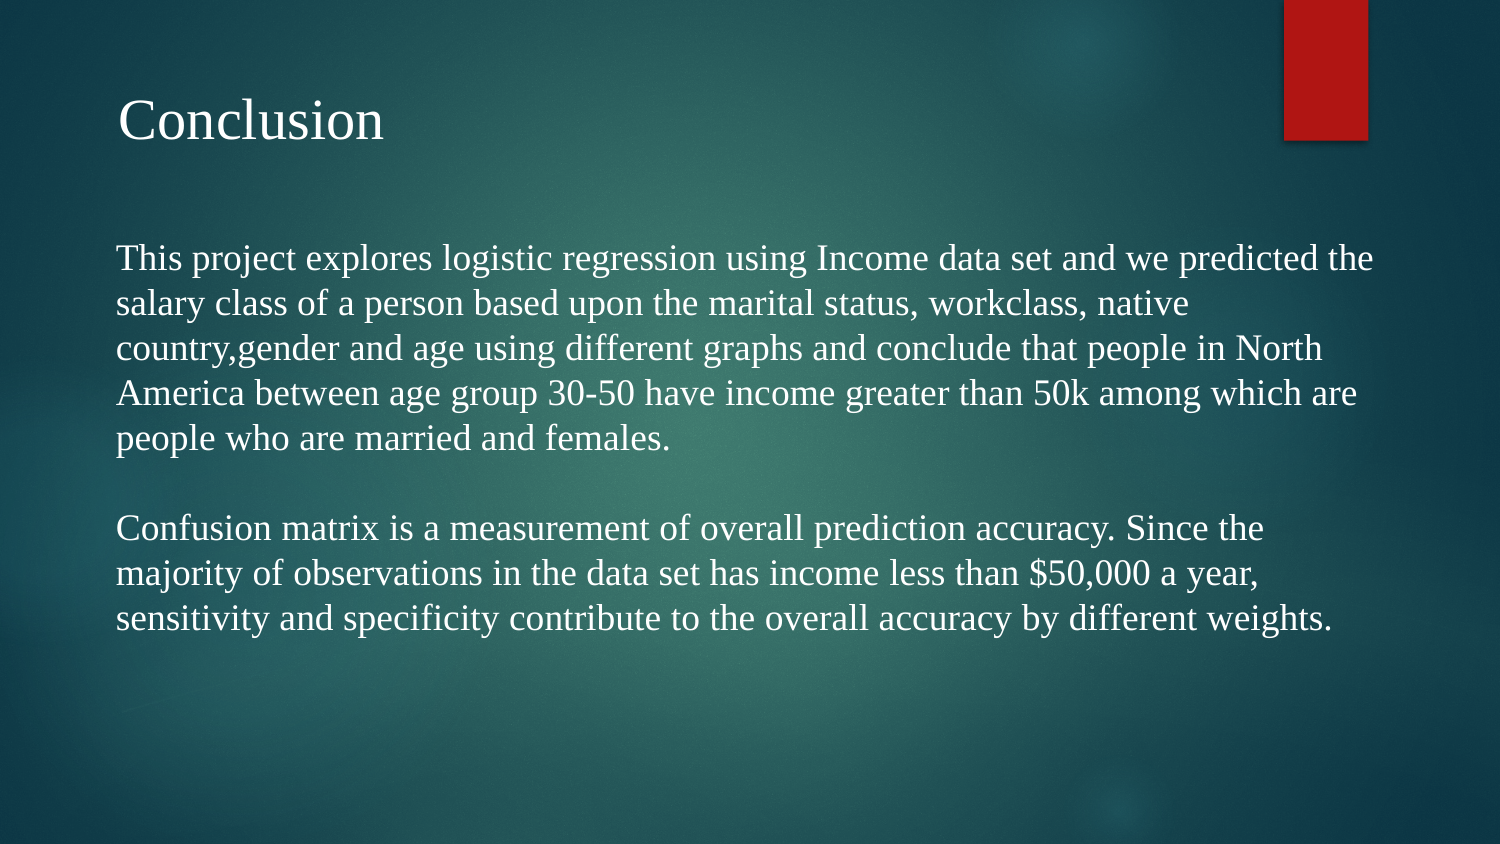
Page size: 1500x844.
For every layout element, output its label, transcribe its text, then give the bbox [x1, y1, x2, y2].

list This project explores logistic regression using Income data set and we predicted the salary class of a person based upon the marital status, workclass, native country,gender and age using different graphs and conclude that people in North America between age group 30-50 have income greater than 50k among which are people who are married and females. Confusion matrix is a measurement of overall prediction accuracy. Since the majority of observations in the data set has income less than $50,000 a year, sensitivity and specificity contribute to the overall accuracy by different weights. [100, 217, 1400, 589]
title Conclusion [104, 65, 1366, 154]
picture [0, 0, 1500, 844]
